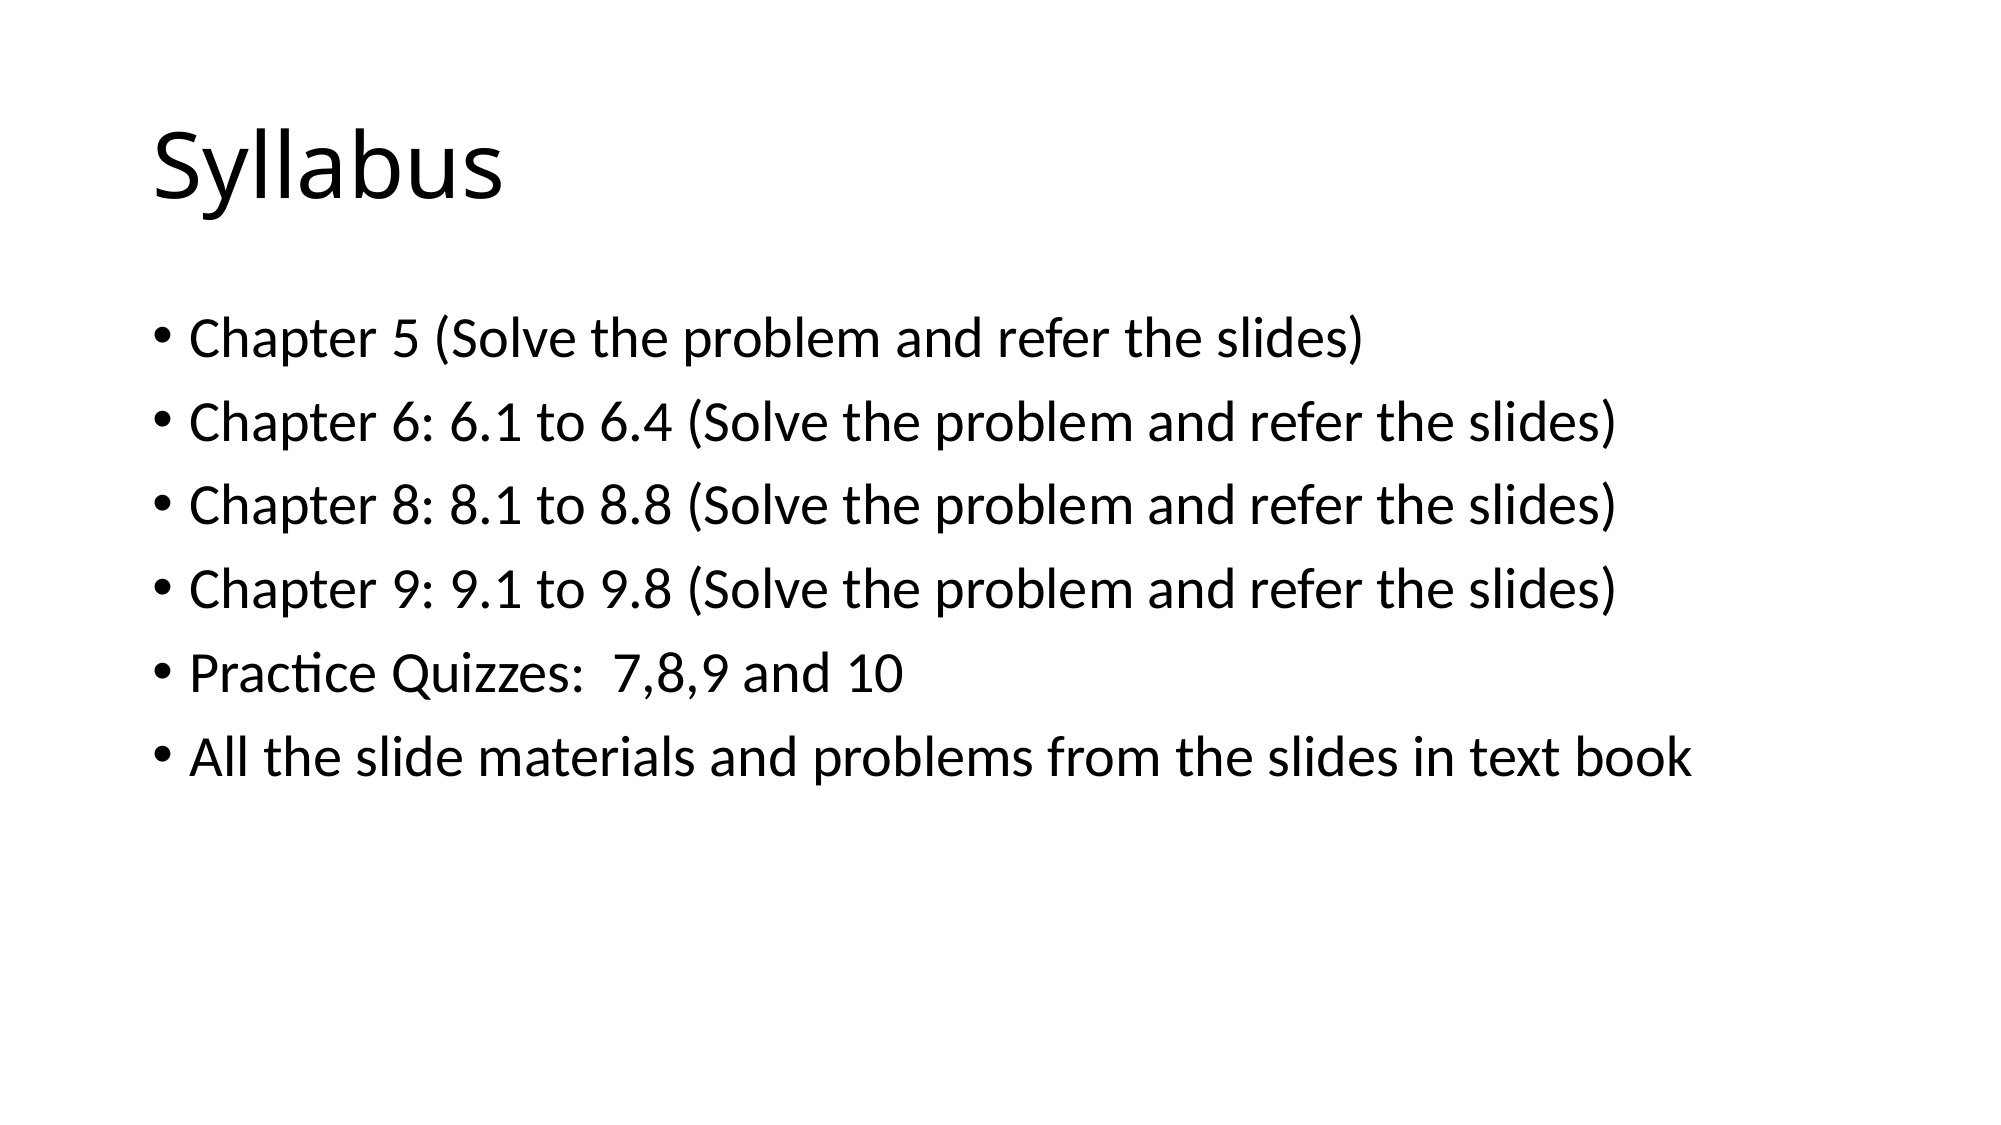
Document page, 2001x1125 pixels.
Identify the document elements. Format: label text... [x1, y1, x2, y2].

title Syllabus [137, 59, 1863, 278]
list Chapter 5 (Solve the problem and refer the slides) Chapter 6: 6.1 to 6.4 (Solve the problem and refer the slides) Chapter 8: 8.1 to 8.8 (Solve the problem and refer the slides) Chapter 9: 9.1 to 9.8 (Solve the problem and refer the slides) Practice Quizzes: 7,8,9 and 10 All the slide materials and problems from the slides in text book [137, 299, 1863, 1014]
